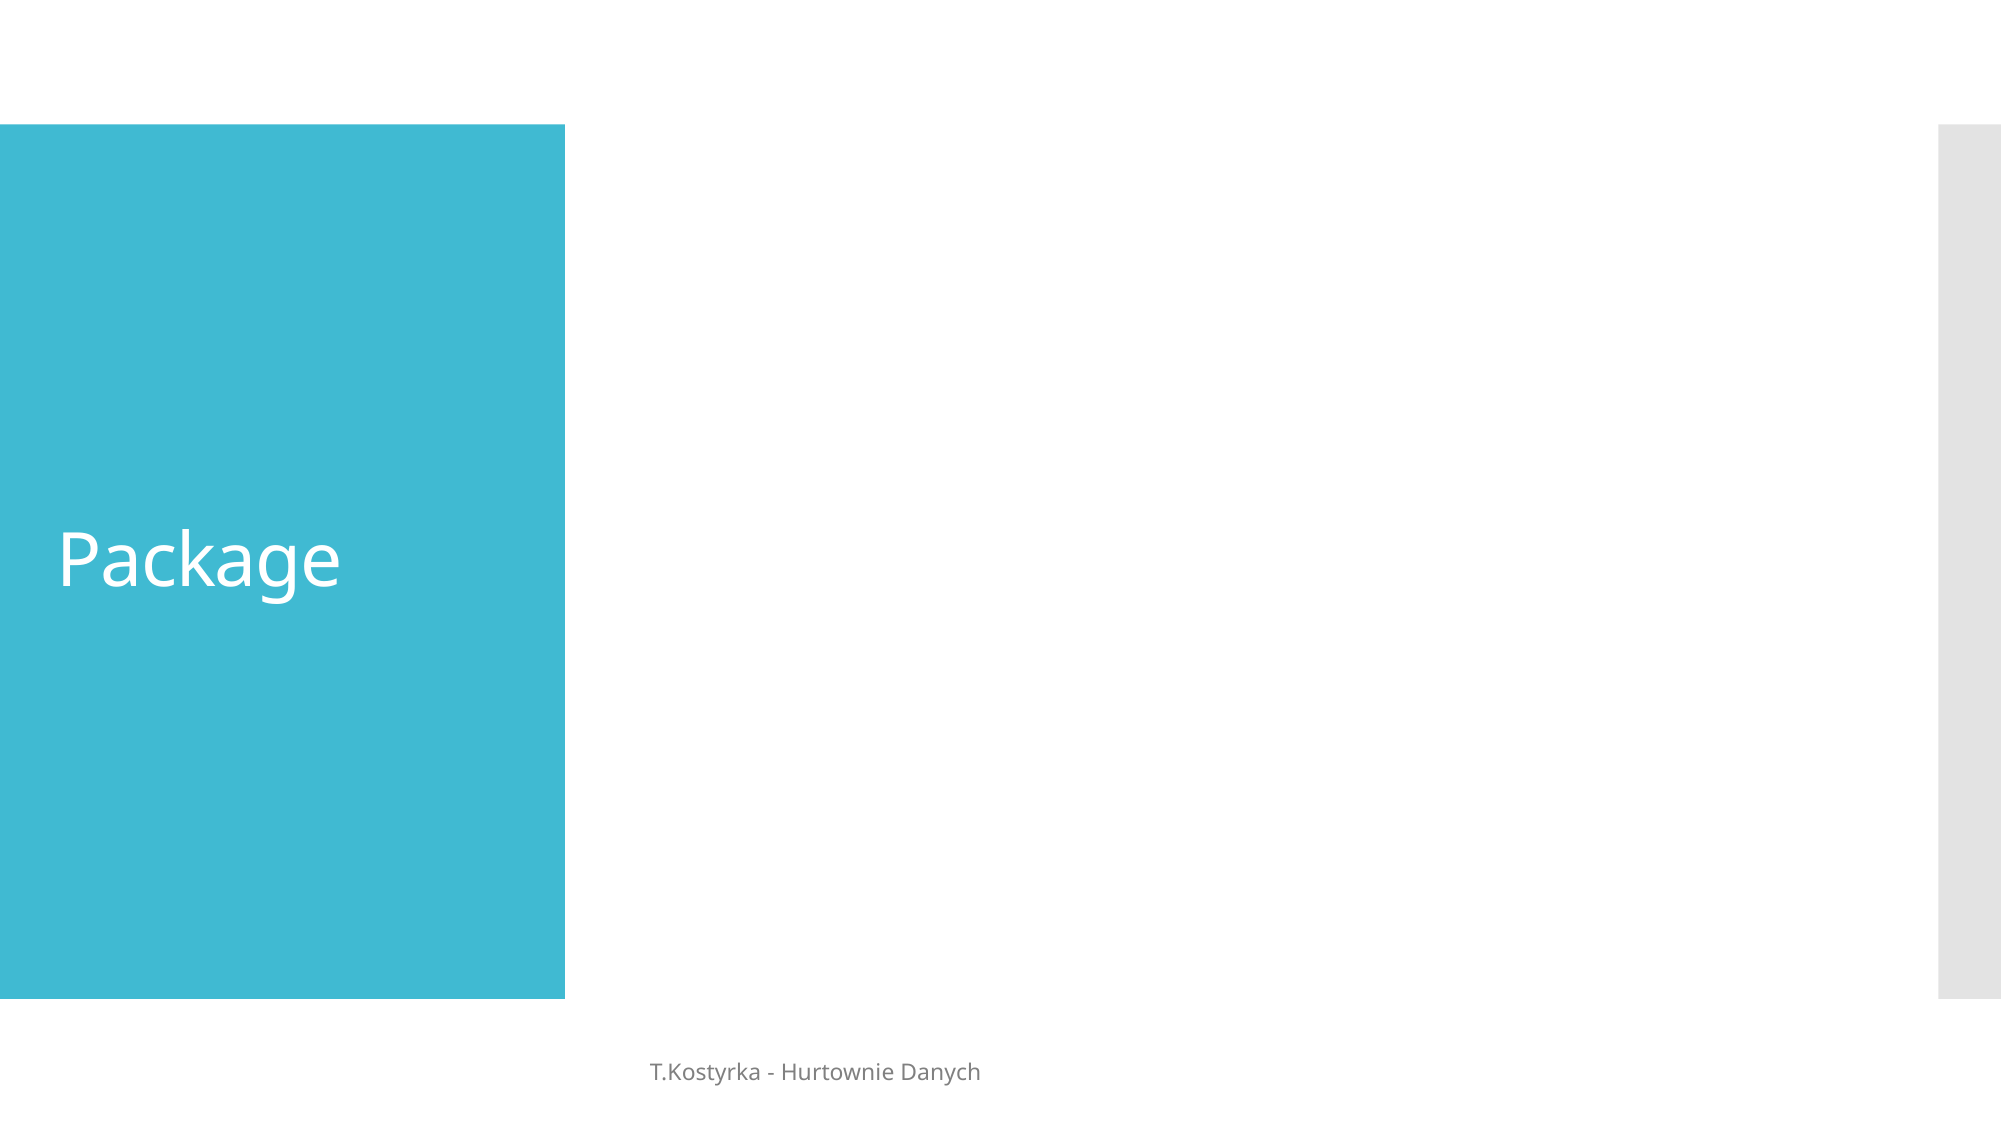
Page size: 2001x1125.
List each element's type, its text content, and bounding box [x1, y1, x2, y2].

footer T.Kostyrka - Hurtownie Danych [634, 1042, 1605, 1103]
title Package [41, 184, 525, 940]
